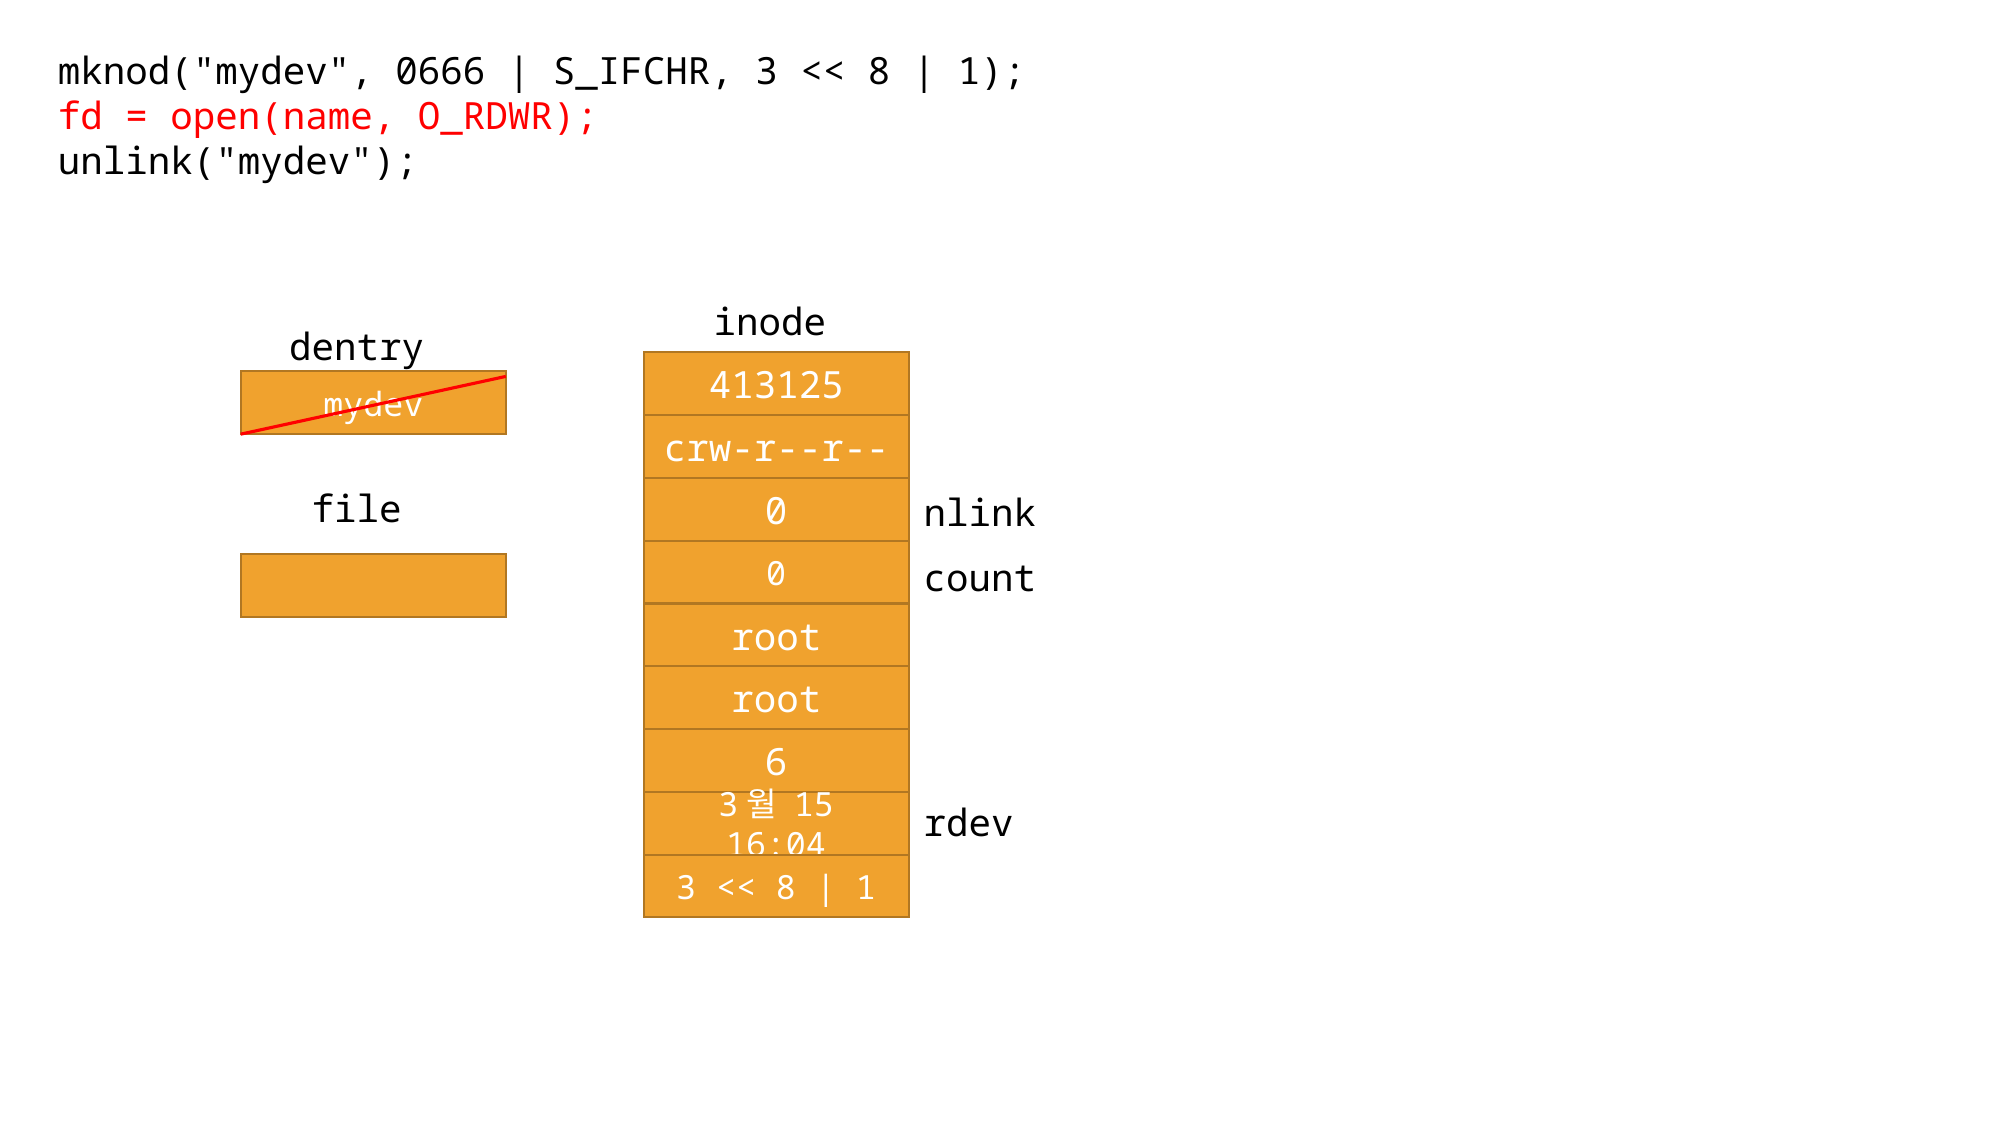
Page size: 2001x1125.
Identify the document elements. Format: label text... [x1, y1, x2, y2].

text_box crw-r--r-- [643, 414, 910, 477]
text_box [240, 376, 506, 435]
text_box root [643, 602, 910, 665]
text_box mydev [473, 370, 507, 377]
text_box file [240, 477, 473, 538]
text_box 3월 15 16:04 [643, 791, 910, 854]
text_box 0 [643, 477, 910, 542]
text_box 0 [643, 542, 910, 602]
text_box 6 [643, 728, 910, 791]
text_box 3 << 8 | 1 [643, 854, 910, 918]
text_box count [908, 546, 1092, 607]
text_box rdev [908, 791, 1092, 852]
text_box [240, 553, 507, 618]
text_box mknod("mydev", 0666 | S_IFCHR, 3 << 8 | 1); fd = open(name, O_RDWR); unlink("mydev"); [43, 40, 1466, 190]
text_box 413125 [643, 351, 910, 414]
text_box inode [654, 290, 886, 351]
text_box dentry [240, 315, 473, 376]
text_box nlink [908, 481, 1092, 542]
text_box root [643, 665, 910, 728]
